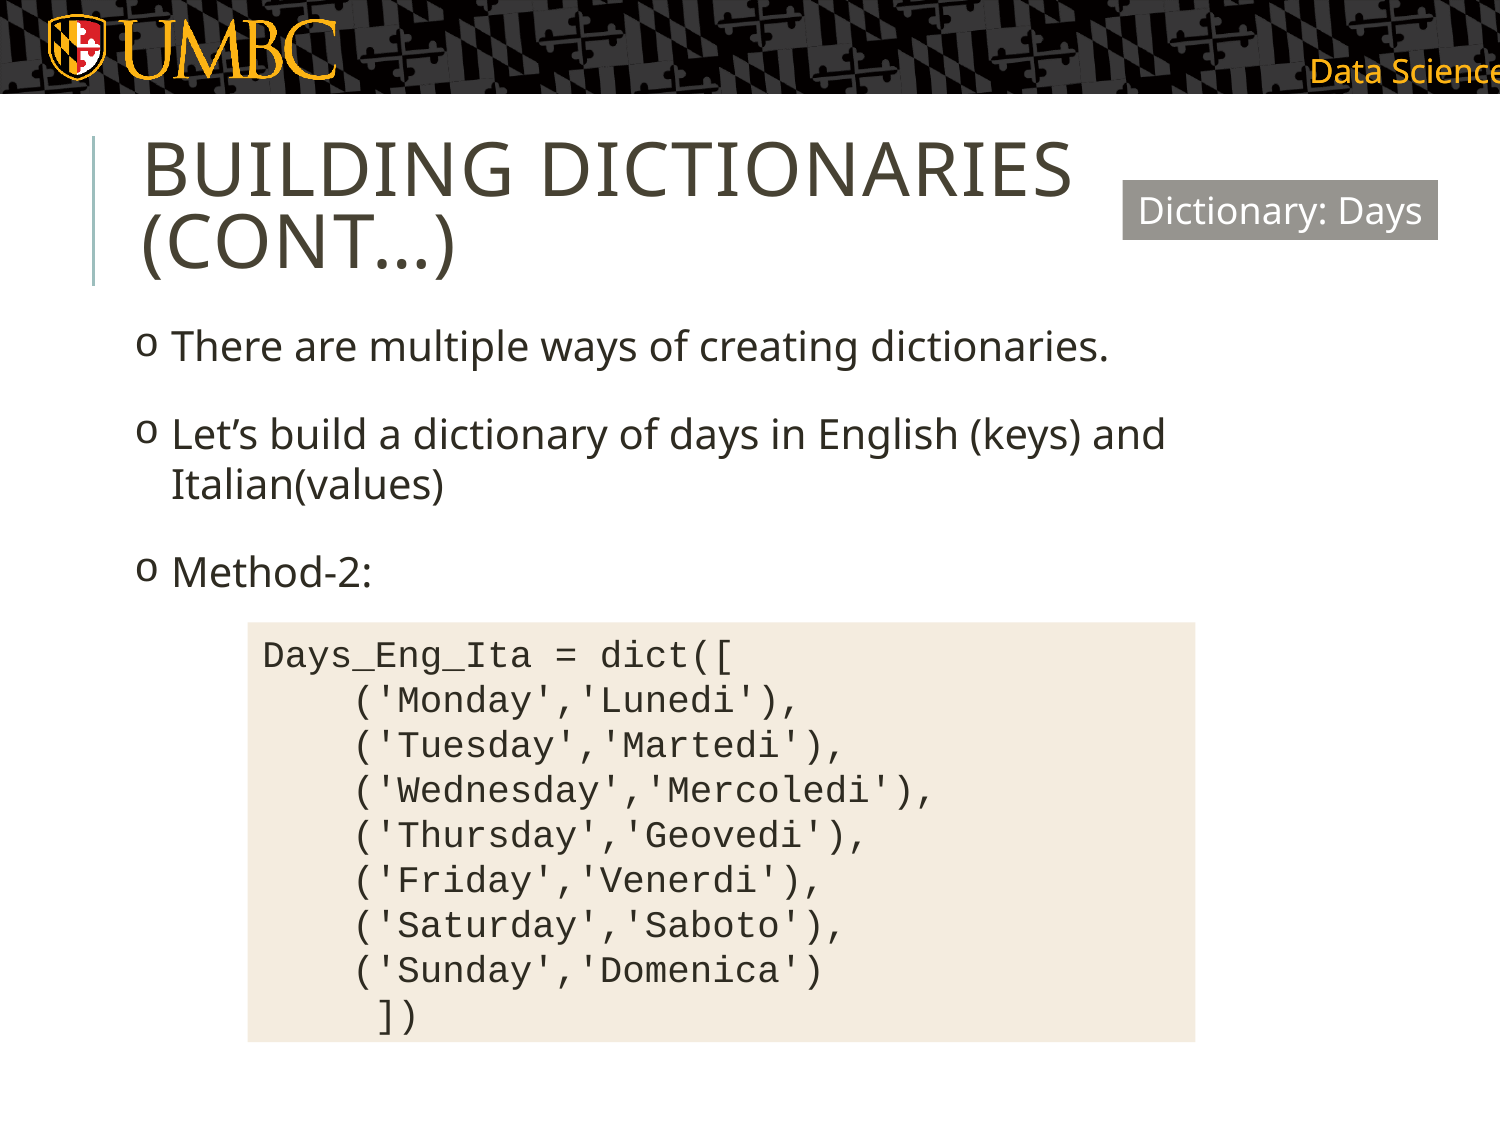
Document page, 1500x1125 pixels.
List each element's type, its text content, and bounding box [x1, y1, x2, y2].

text_box Dictionary: Days [1122, 180, 1438, 240]
list There are multiple ways of creating dictionaries. Let’s build a dictionary of days in English (keys) and Italian(values) Method-2: [126, 312, 1322, 584]
text_box Days_Eng_Ita = dict([ ('Monday','Lunedi'), ('Tuesday','Martedi'), ('Wednesday','Mercoledi'), ('Thursday','Geovedi'), ('Friday','Venerdi'), ('Saturday','Saboto'), ('Sunday','Domenica') ]) [247, 622, 1196, 1043]
title BUILDING DICTIONARIES (Cont…) [126, 135, 1322, 286]
picture [0, 0, 1500, 94]
